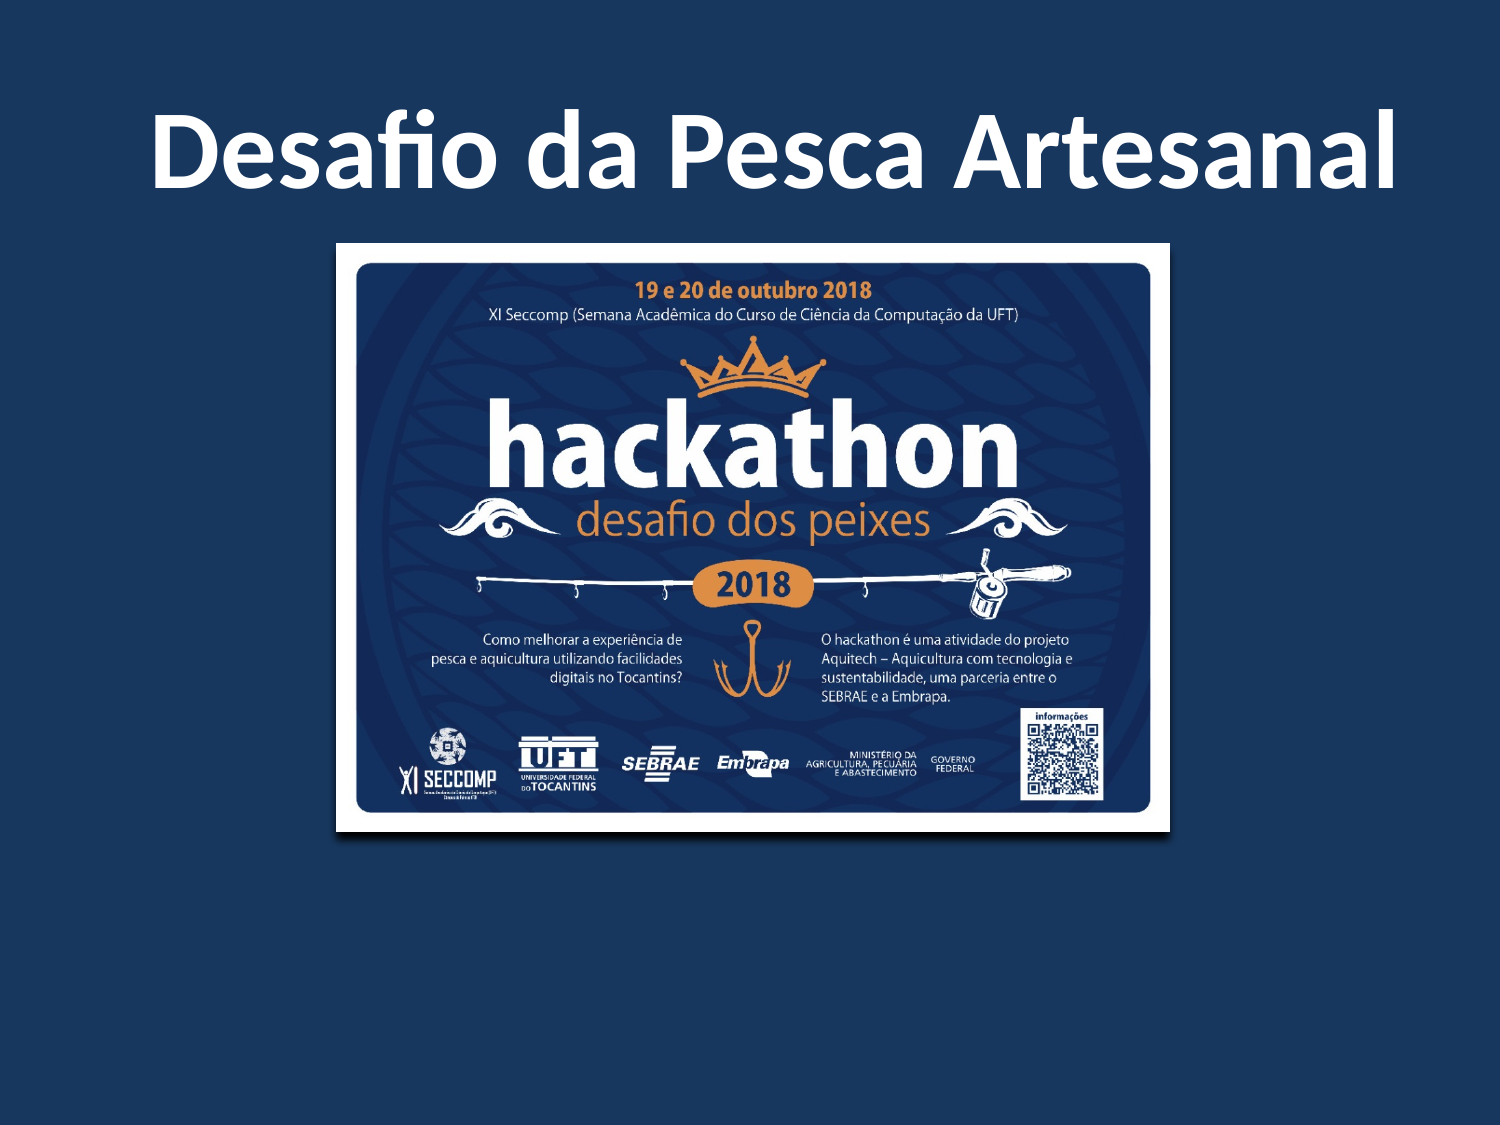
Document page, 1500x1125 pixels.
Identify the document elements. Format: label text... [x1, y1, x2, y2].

title Desafio da Pesca Artesanal [100, 90, 1451, 278]
picture [336, 243, 1170, 832]
